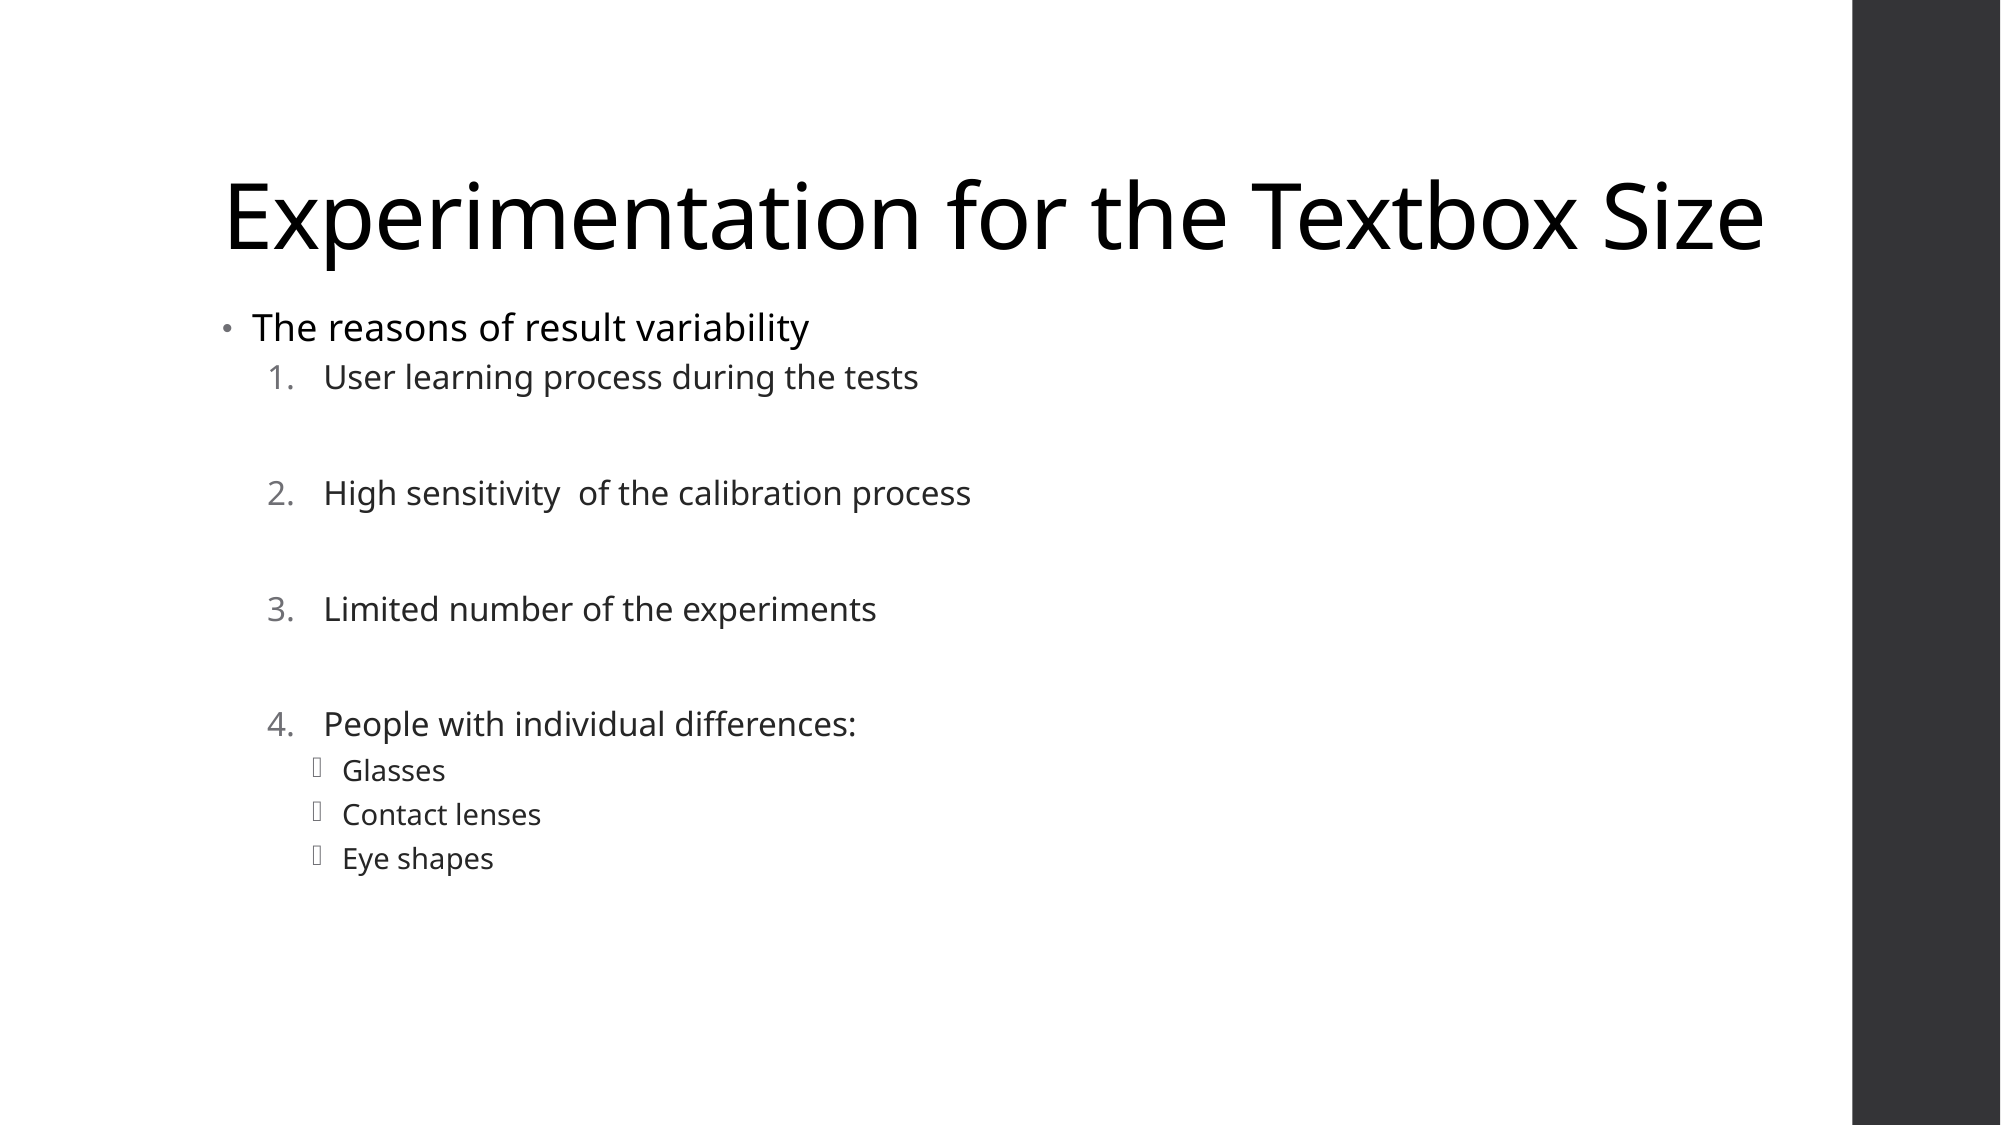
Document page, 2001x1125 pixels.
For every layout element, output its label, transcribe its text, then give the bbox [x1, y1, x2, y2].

title Experimentation for the Textbox Size [206, 60, 1797, 278]
list The reasons of result variability User learning process during the tests High sensitivity of the calibration process Limited number of the experiments People with individual differences: Glasses Contact lenses Eye shapes [206, 299, 1617, 1014]
